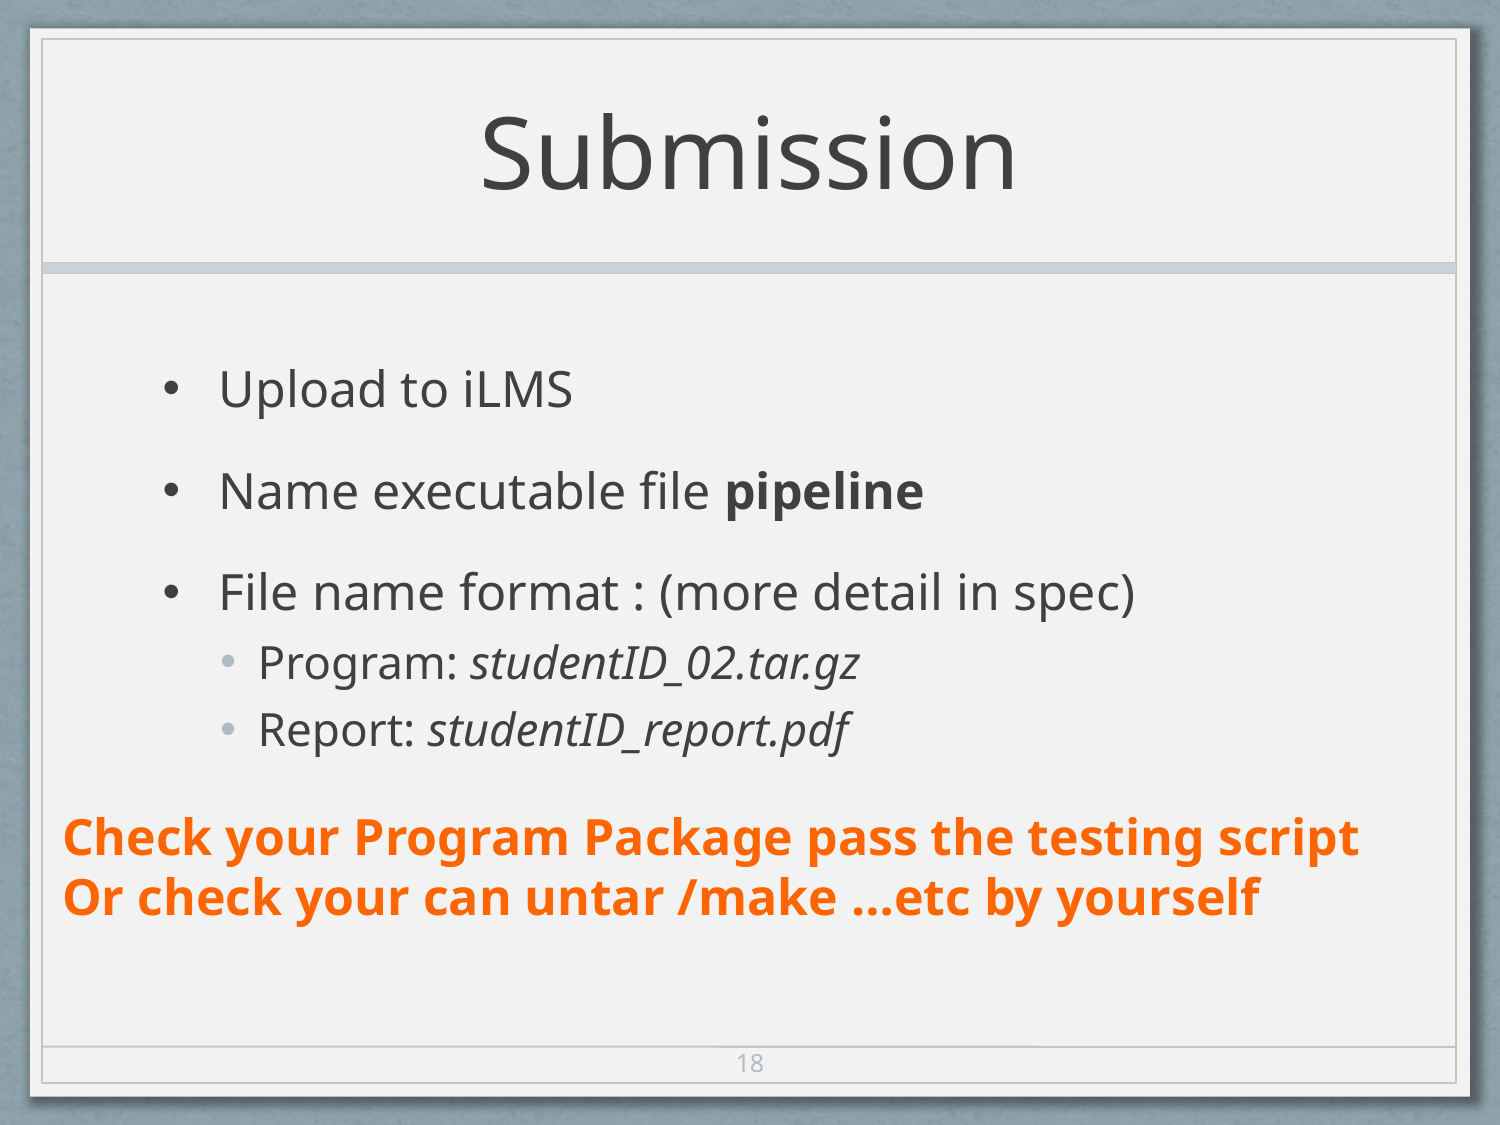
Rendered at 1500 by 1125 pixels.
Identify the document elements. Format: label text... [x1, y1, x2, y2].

slide_number 18 [687, 1042, 813, 1088]
list Upload to iLMS Name executable file pipeline File name format : (more detail in spec) Program: studentID_02.tar.gz Report: studentID_report.pdf [147, 349, 1353, 798]
text_box Check your Program Package pass the testing script Or check your can untar /make …etc by yourself [47, 798, 1376, 993]
title Submission [147, 39, 1353, 261]
